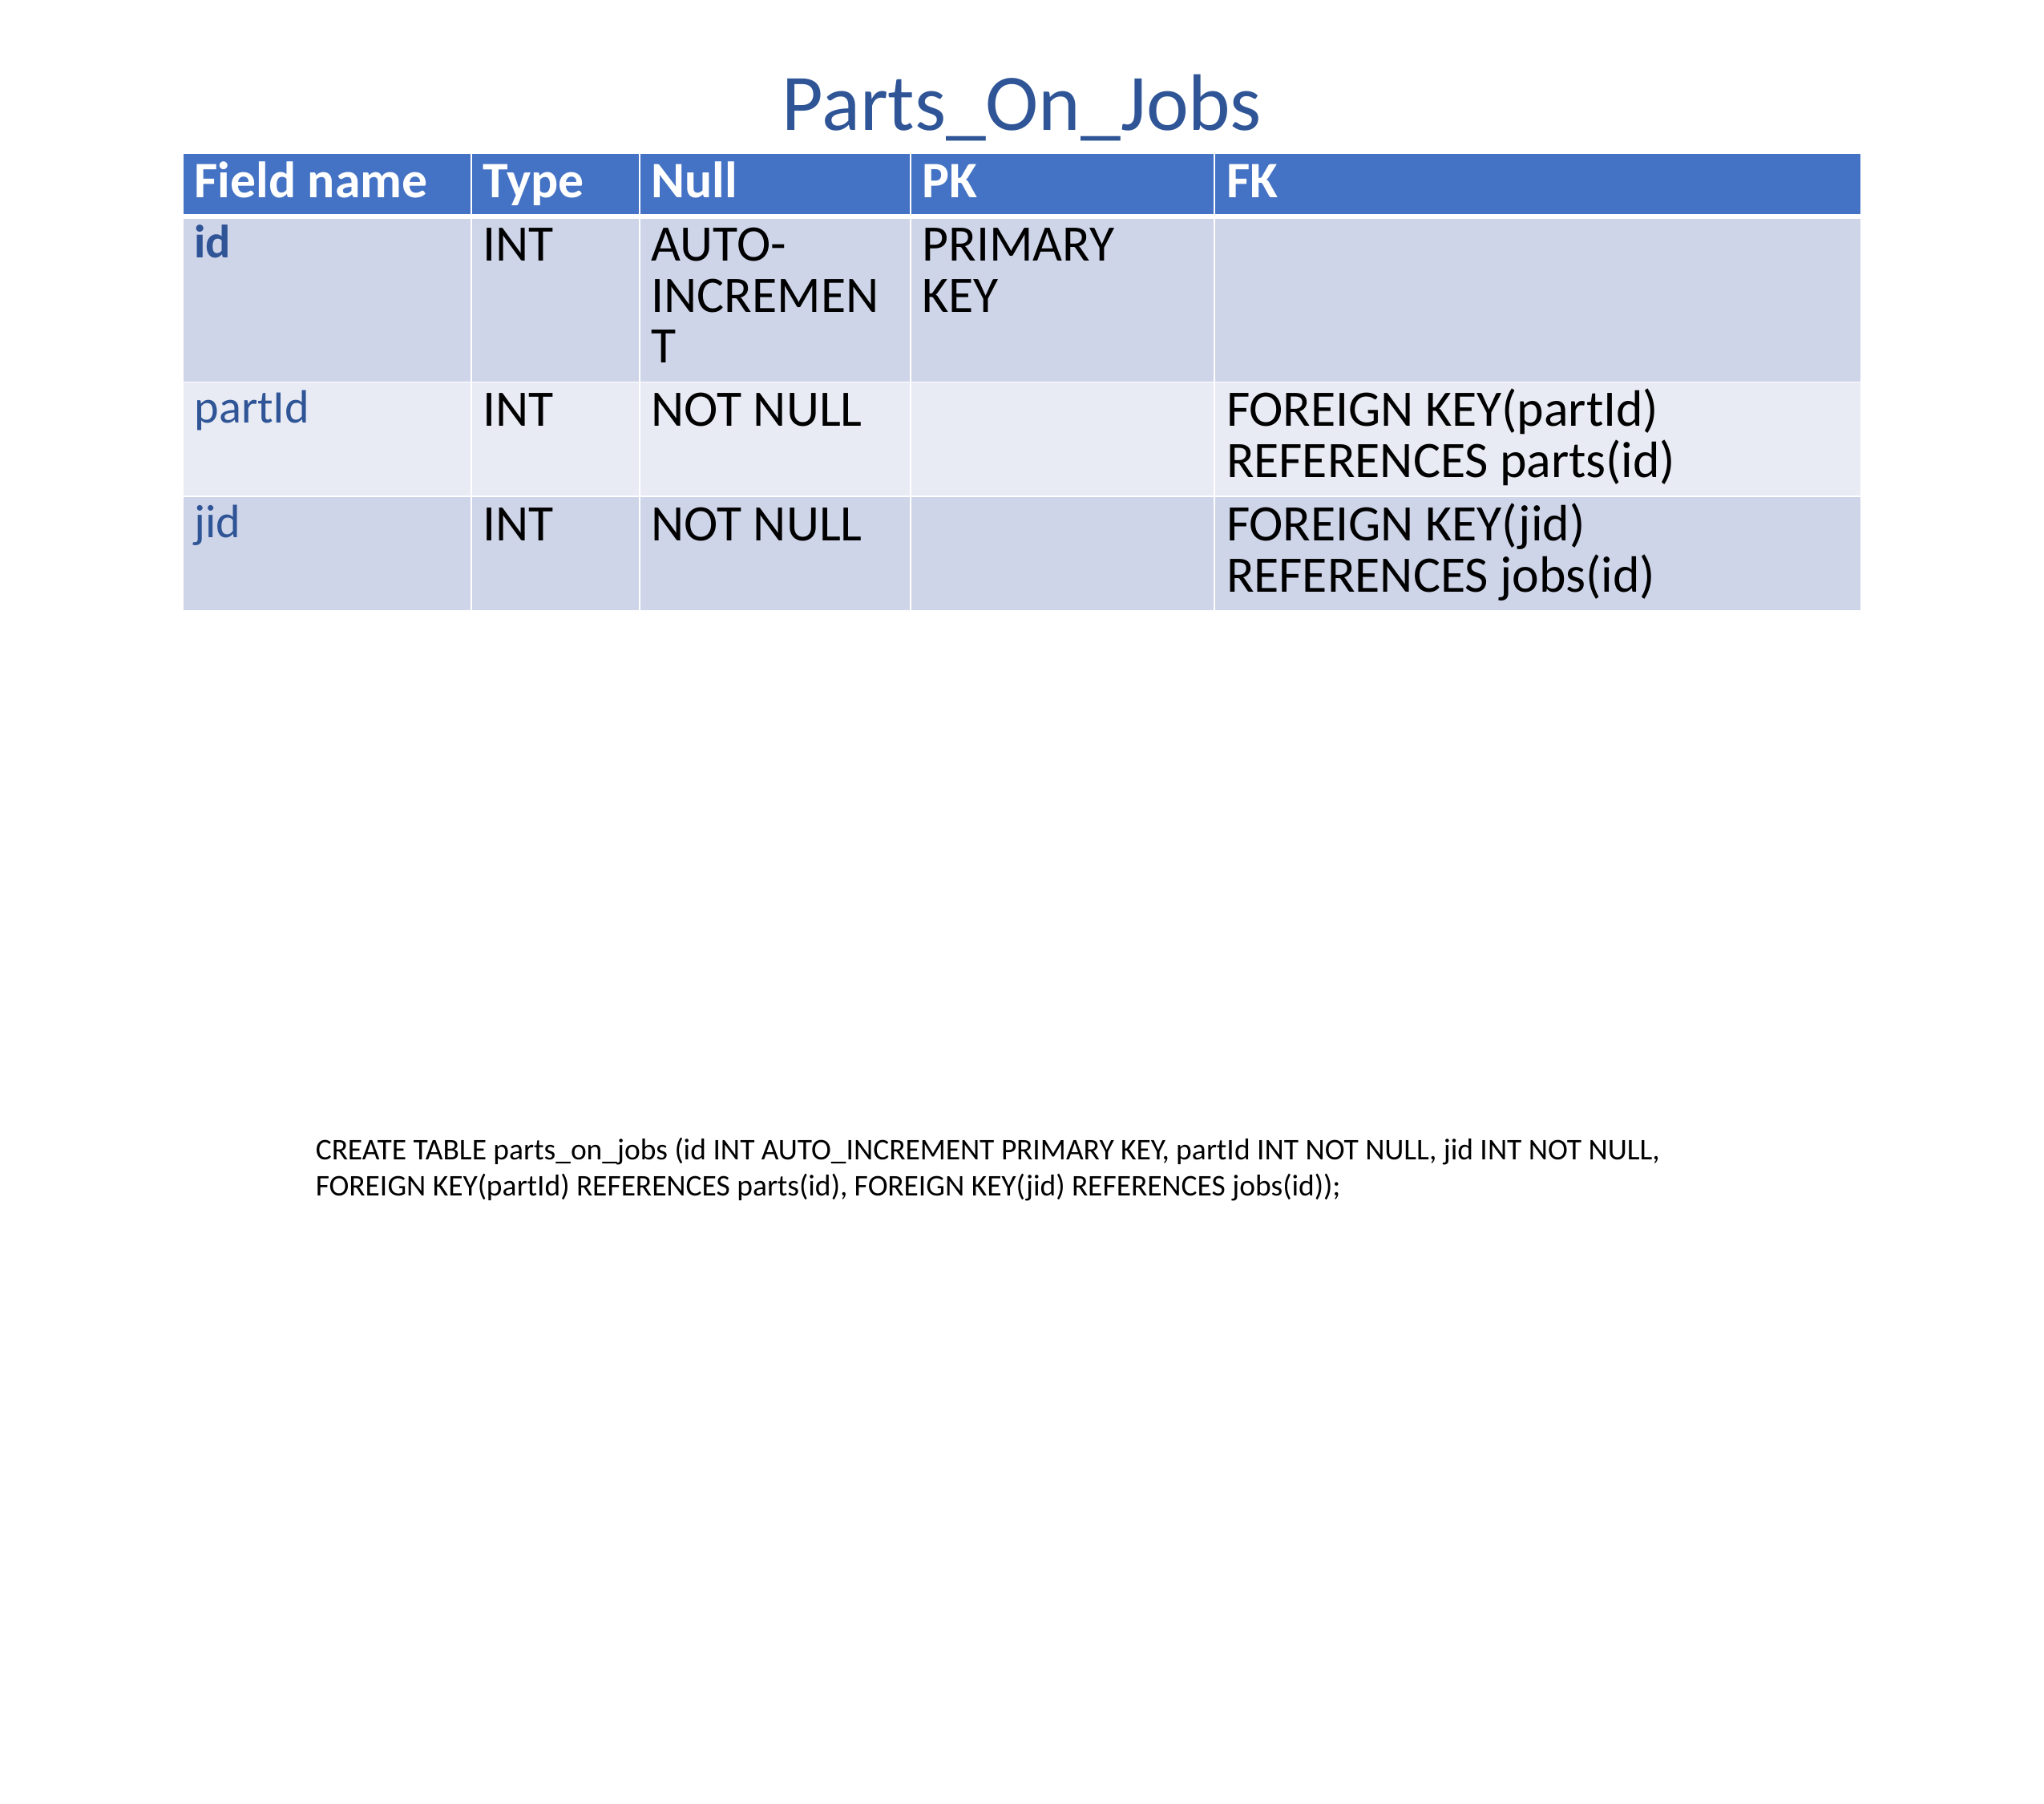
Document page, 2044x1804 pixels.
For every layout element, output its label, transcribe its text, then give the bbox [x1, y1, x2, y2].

table_cell FOREIGN KEY(jid) REFERENCES jobs(id) [1215, 497, 1860, 610]
table_cell [911, 382, 1214, 495]
table_cell PRIMARY KEY [911, 219, 1214, 382]
table_cell jid [184, 497, 471, 610]
table_cell NOT NULL [640, 382, 910, 495]
table_cell id [184, 219, 471, 382]
table_header PK [911, 154, 1214, 214]
table_cell [1215, 219, 1860, 382]
table_cell FOREIGN KEY(partId) REFERENCES parts(id) [1215, 382, 1860, 495]
table_header Field name [184, 154, 471, 214]
table_header Type [472, 154, 639, 214]
table_header FK [1215, 154, 1860, 214]
text_box Parts_On_Jobs [681, 43, 1363, 152]
table_cell INT [472, 382, 639, 495]
table_cell AUTO-INCREMENT [640, 219, 910, 382]
text_box CREATE TABLE parts_on_jobs (id INT AUTO_INCREMENT PRIMARY KEY, partId INT NOT NULL, jid INT NOT NULL, FOREIGN KEY(partId) REFERENCES parts(id), FOREIGN KEY(jid) REFERENCES jobs(id)); [304, 1123, 1730, 1208]
table_cell INT [472, 497, 639, 610]
table_cell NOT NULL [640, 497, 910, 610]
table_cell INT [472, 219, 639, 382]
table_cell [911, 497, 1214, 610]
table_header Null [640, 154, 910, 214]
table_cell partId [184, 382, 471, 495]
